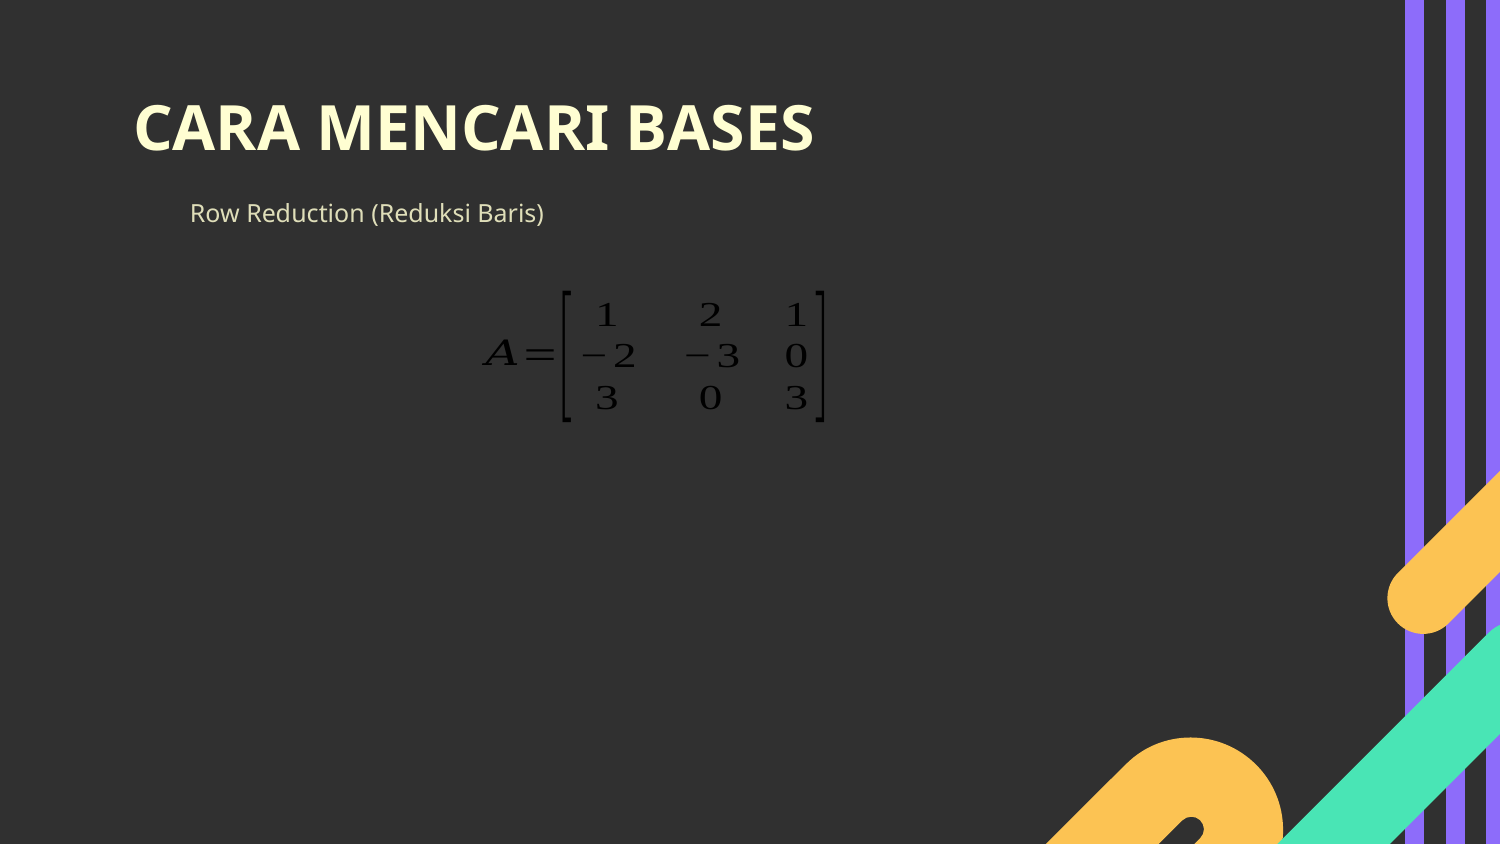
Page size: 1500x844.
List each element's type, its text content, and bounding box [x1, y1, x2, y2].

title CARA MENCARI BASES [118, 72, 1382, 167]
text_box Row Reduction (Reduksi Baris) [159, 182, 1261, 274]
